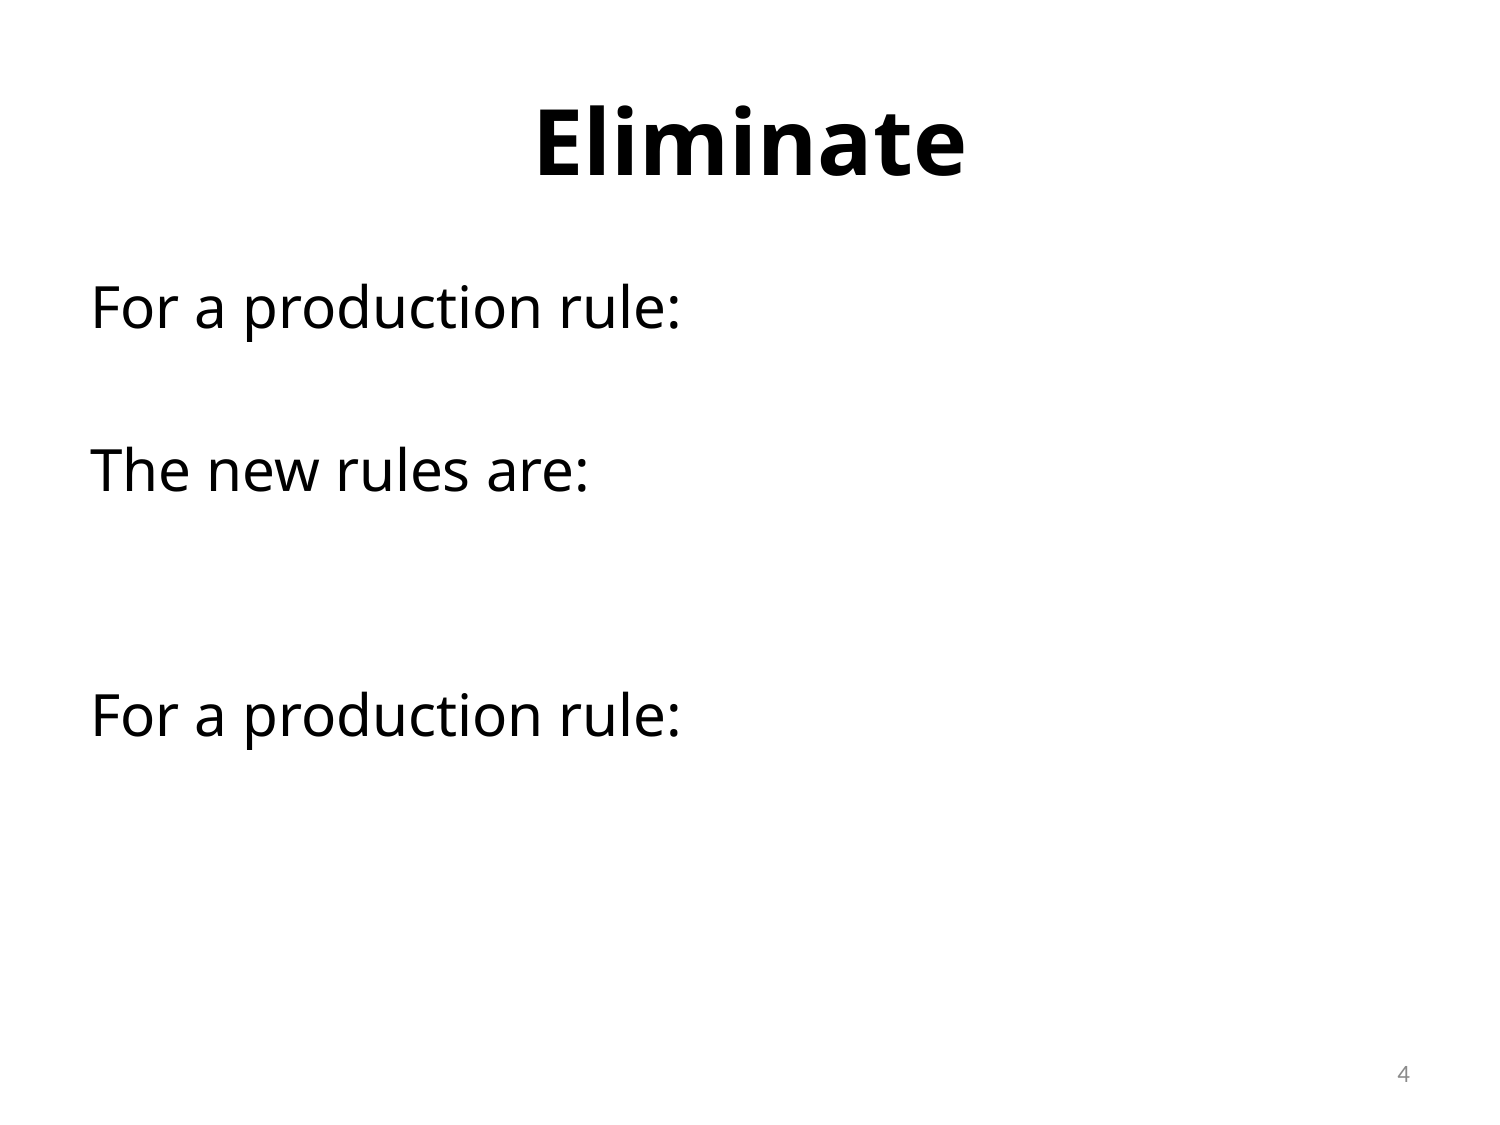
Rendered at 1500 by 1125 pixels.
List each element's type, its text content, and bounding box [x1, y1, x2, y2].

title Eliminate [75, 45, 1425, 233]
slide_number 4 [1074, 1042, 1425, 1103]
